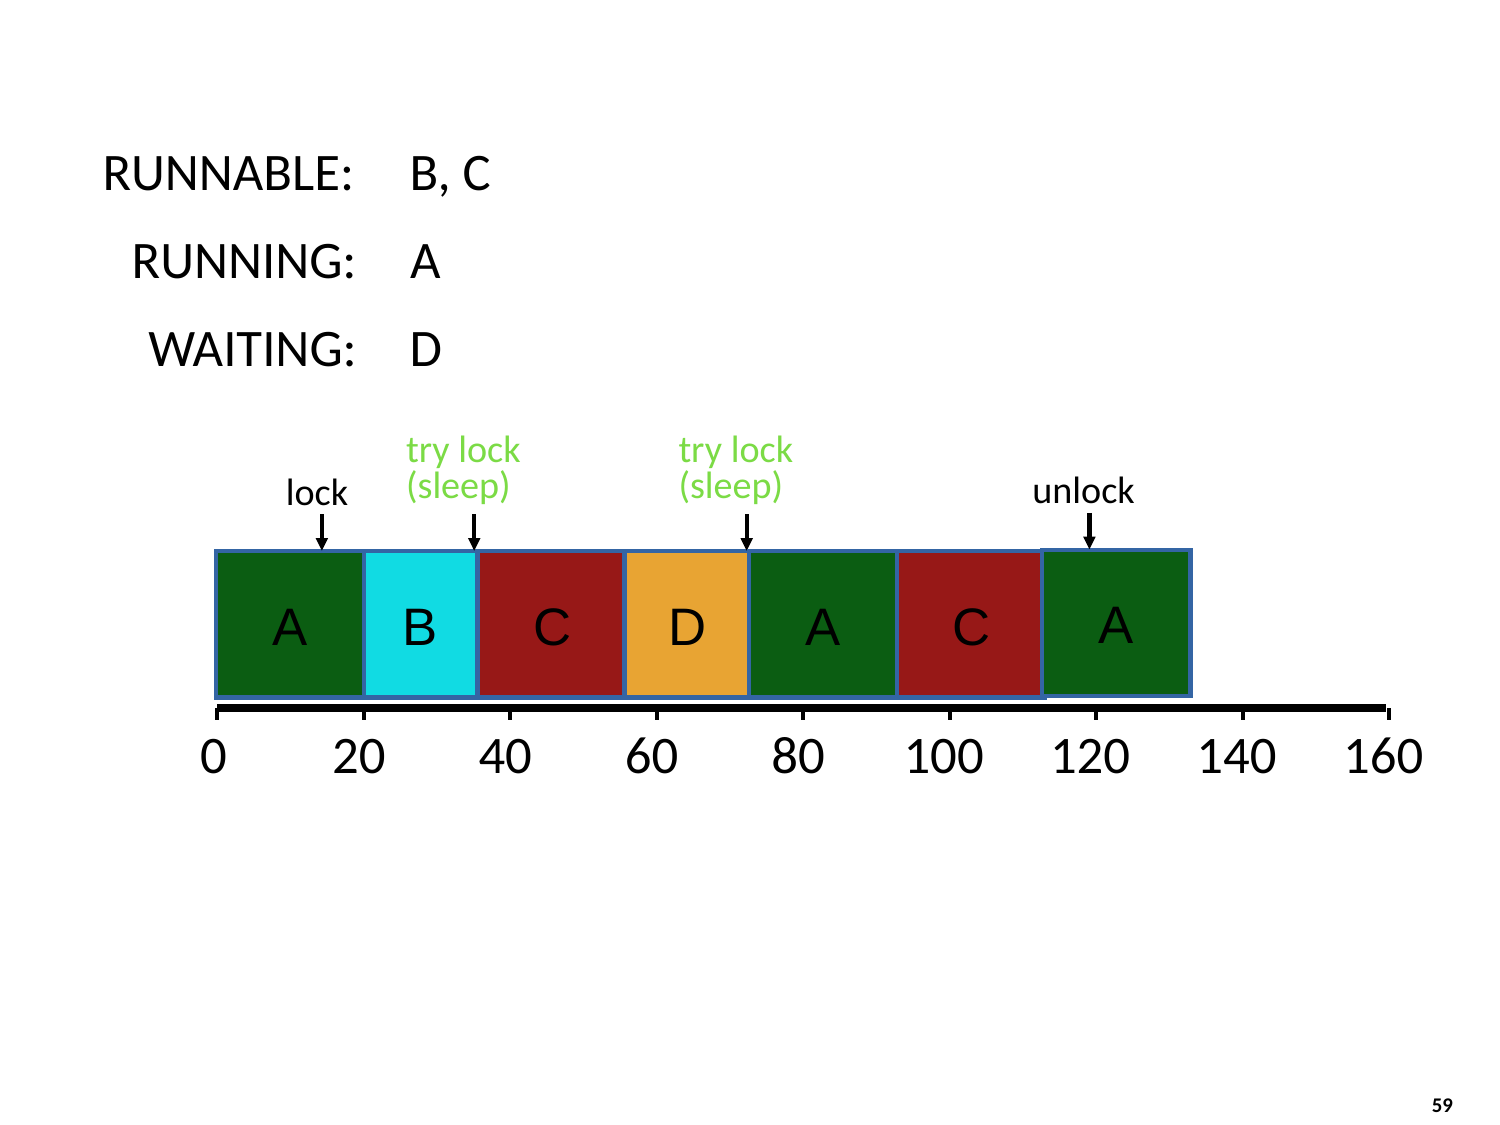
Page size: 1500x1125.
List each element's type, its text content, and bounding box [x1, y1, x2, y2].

text_box A [1042, 549, 1191, 697]
text_box [740, 514, 753, 551]
text_box 20 [326, 714, 392, 790]
text_box WAITING: [142, 308, 375, 383]
text_box C [478, 551, 624, 698]
text_box A [215, 551, 363, 698]
text_box A [749, 551, 896, 698]
text_box try lock (sleep) [672, 427, 800, 512]
text_box A [404, 220, 447, 296]
text_box D [624, 551, 749, 698]
text_box 160 [1337, 714, 1430, 790]
text_box 100 [897, 714, 990, 790]
text_box 40 [472, 714, 539, 790]
text_box 60 [619, 714, 685, 790]
text_box C [896, 551, 1046, 698]
text_box RUNNABLE: [96, 132, 372, 208]
text_box 80 [765, 714, 832, 790]
text_box 120 [1044, 714, 1137, 790]
text_box B [363, 551, 478, 698]
text_box [468, 514, 481, 551]
text_box [1083, 512, 1096, 550]
text_box lock [279, 461, 355, 519]
text_box try lock (sleep) [400, 427, 528, 512]
text_box 140 [1190, 714, 1283, 790]
text_box D [403, 308, 449, 383]
text_box [315, 514, 329, 551]
text_box RUNNING: [125, 220, 375, 296]
text_box 0 [194, 714, 233, 790]
text_box unlock [1026, 459, 1142, 518]
text_box B, C [403, 132, 498, 208]
